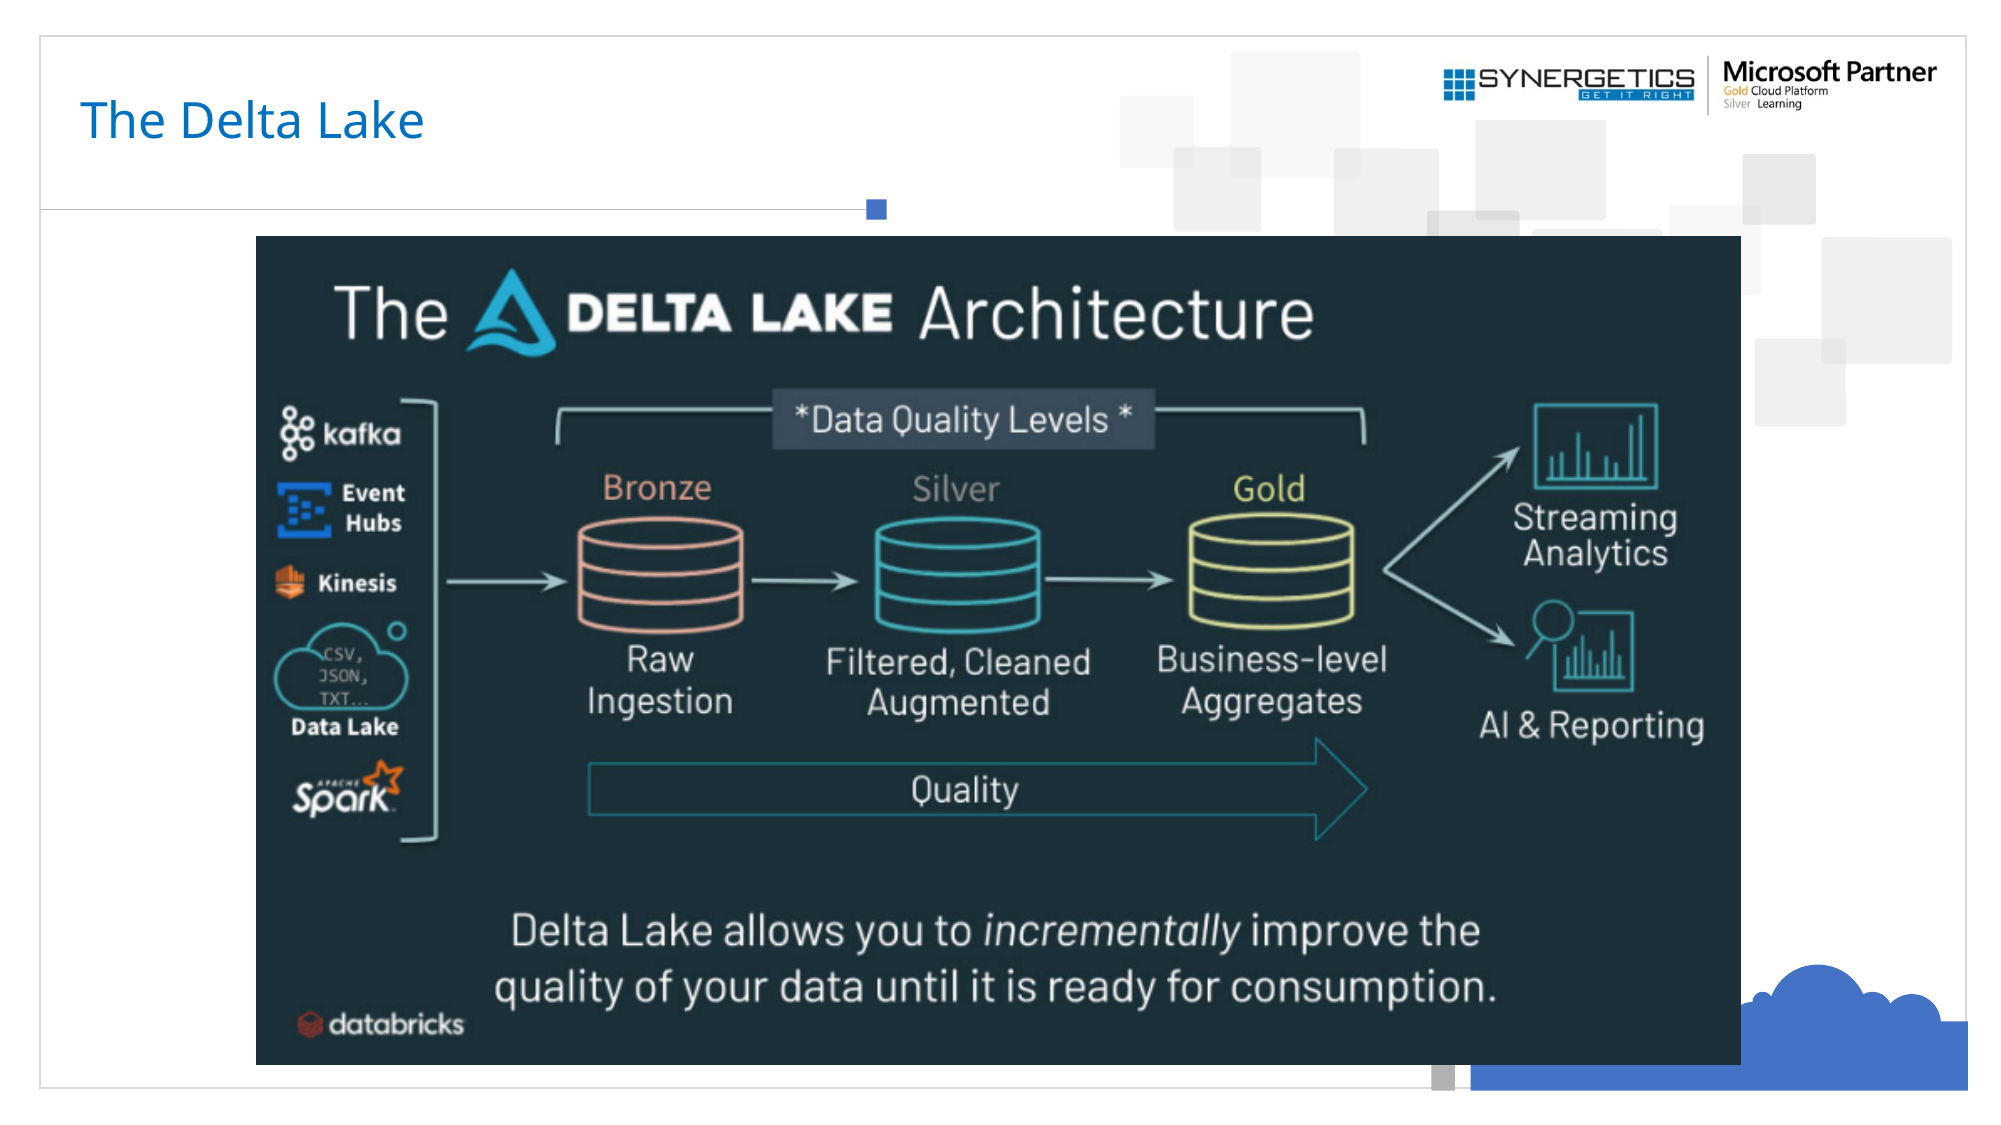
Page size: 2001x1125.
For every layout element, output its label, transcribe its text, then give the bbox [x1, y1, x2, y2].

title The Delta Lake [64, 59, 1932, 186]
picture [256, 236, 1741, 1065]
picture [1431, 48, 1955, 120]
